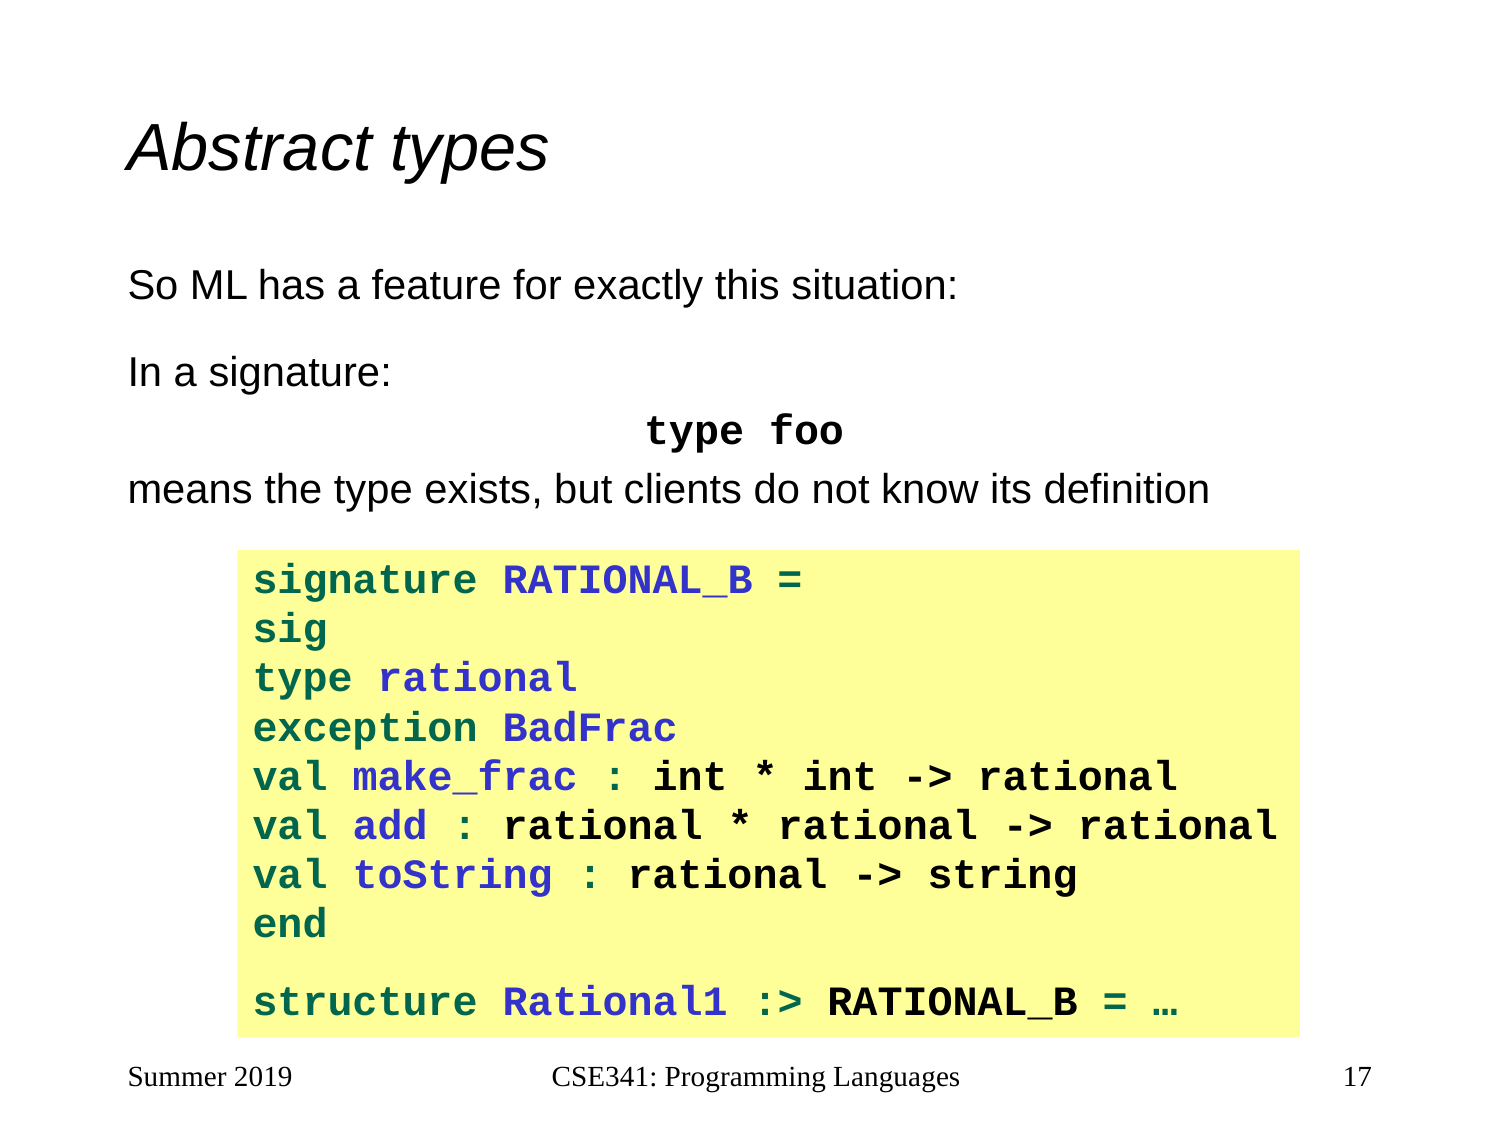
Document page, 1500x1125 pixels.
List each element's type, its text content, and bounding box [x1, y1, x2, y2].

slide_number 17 [1074, 1049, 1388, 1125]
footer CSE341: Programming Languages [474, 1049, 1038, 1125]
title Abstract types [112, 49, 1388, 238]
list So ML has a feature for exactly this situation: In a signature: type foo means the type exists, but clients do not know its definition [112, 249, 1388, 526]
text_box signature RATIONAL_B = sig type rational exception BadFrac val make_frac : int * int -> rational val add : rational * rational -> rational val toString : rational -> string end structure Rational1 :> RATIONAL_B = … [237, 549, 1300, 1038]
slide_number Summer 2019 [112, 1049, 426, 1125]
